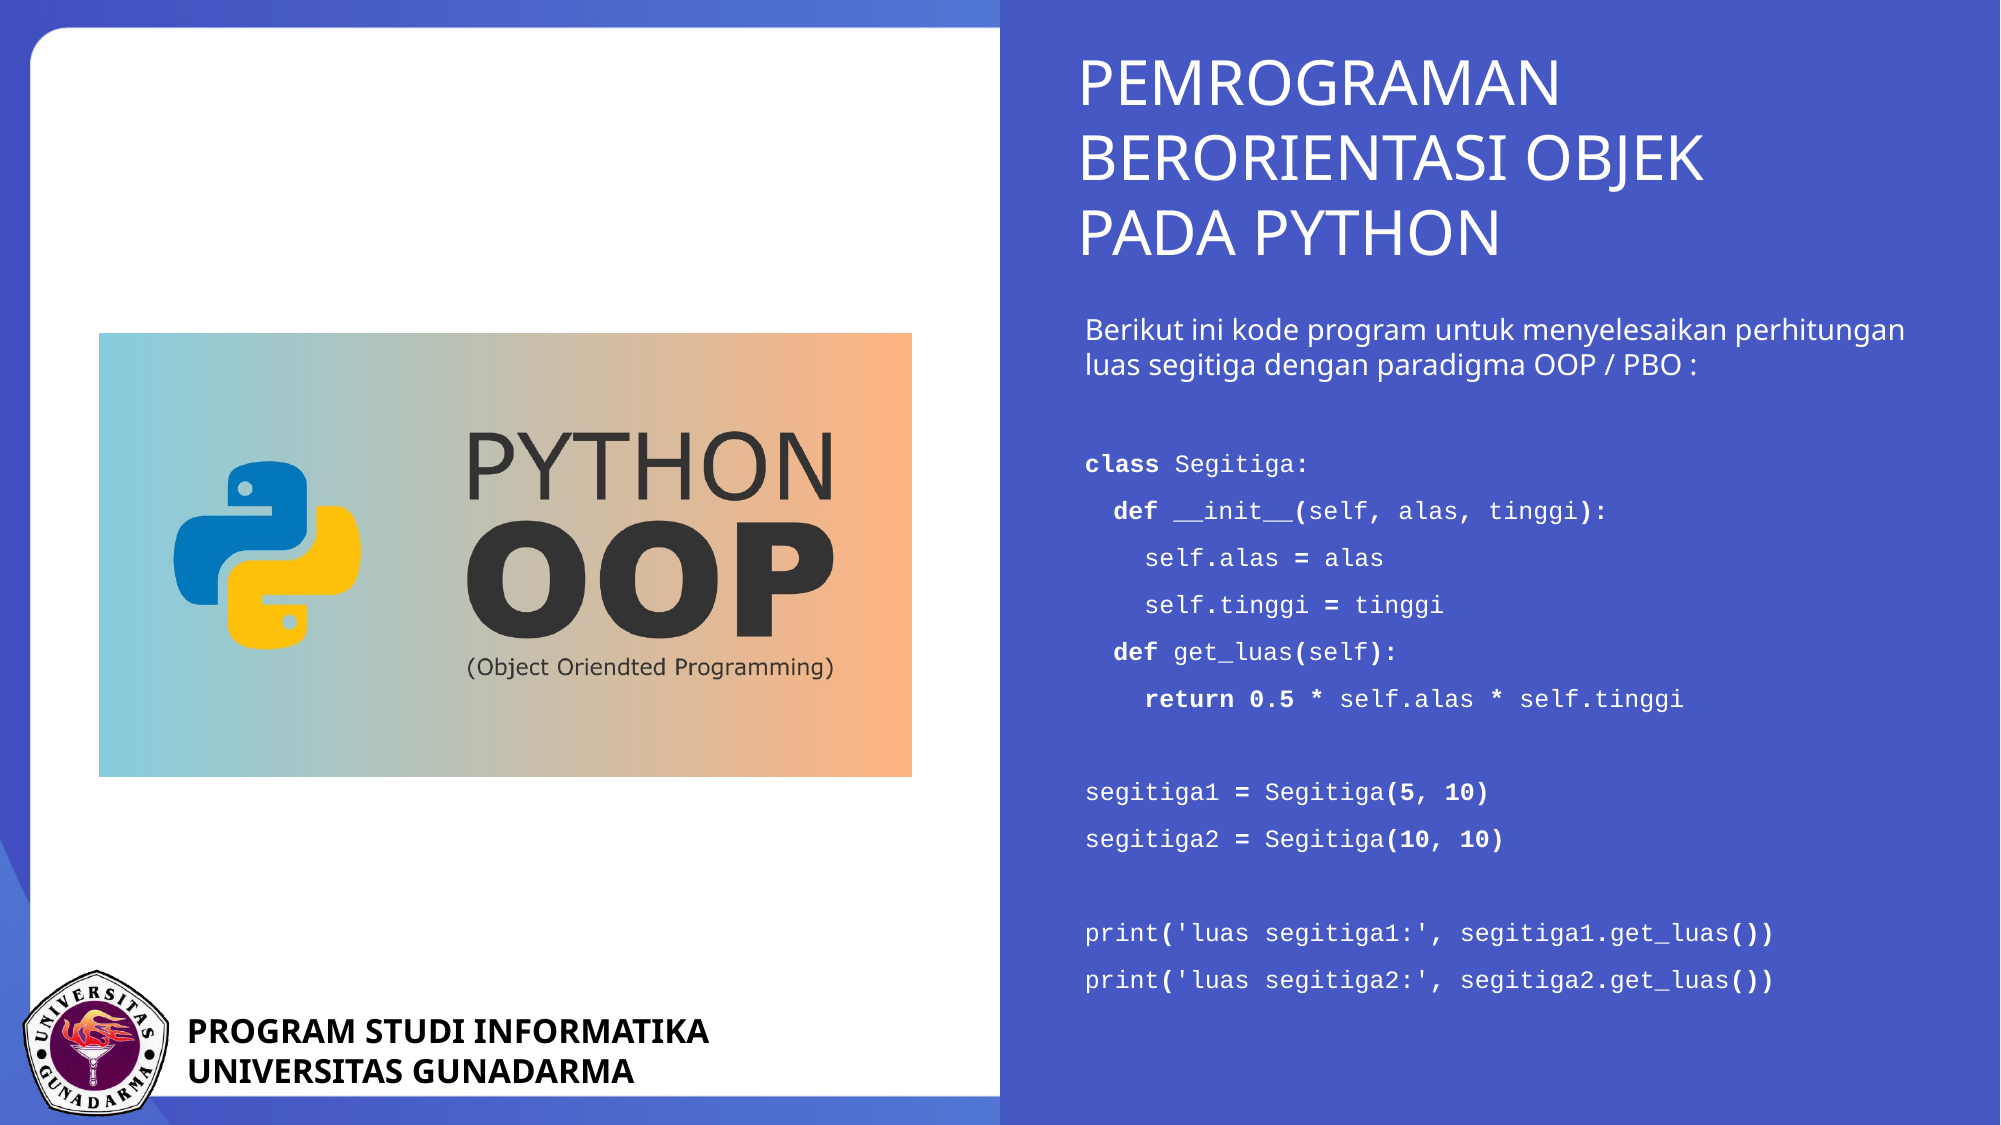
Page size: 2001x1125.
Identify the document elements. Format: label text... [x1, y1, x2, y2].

text_box [999, 0, 2000, 1125]
text_box class Segitiga: def __init__(self, alas, tinggi): self.alas = alas self.tinggi = tinggi def get_luas(self): return 0.5 * self.alas * self.tinggi segitiga1 = Segitiga(5, 10) segitiga2 = Segitiga(10, 10) print('luas segitiga1:', segitiga1.get_luas()) print('luas segitiga2:', segitiga2.get_luas()) [1069, 428, 1930, 1001]
picture [0, 0, 999, 1125]
text_box PEMROGRAMAN BERORIENTASI OBJEK PADA PYTHON [1062, 35, 1798, 276]
text_box Berikut ini kode program untuk menyelesaikan perhitungan luas segitiga dengan paradigma OOP / PBO : [1069, 304, 1930, 389]
